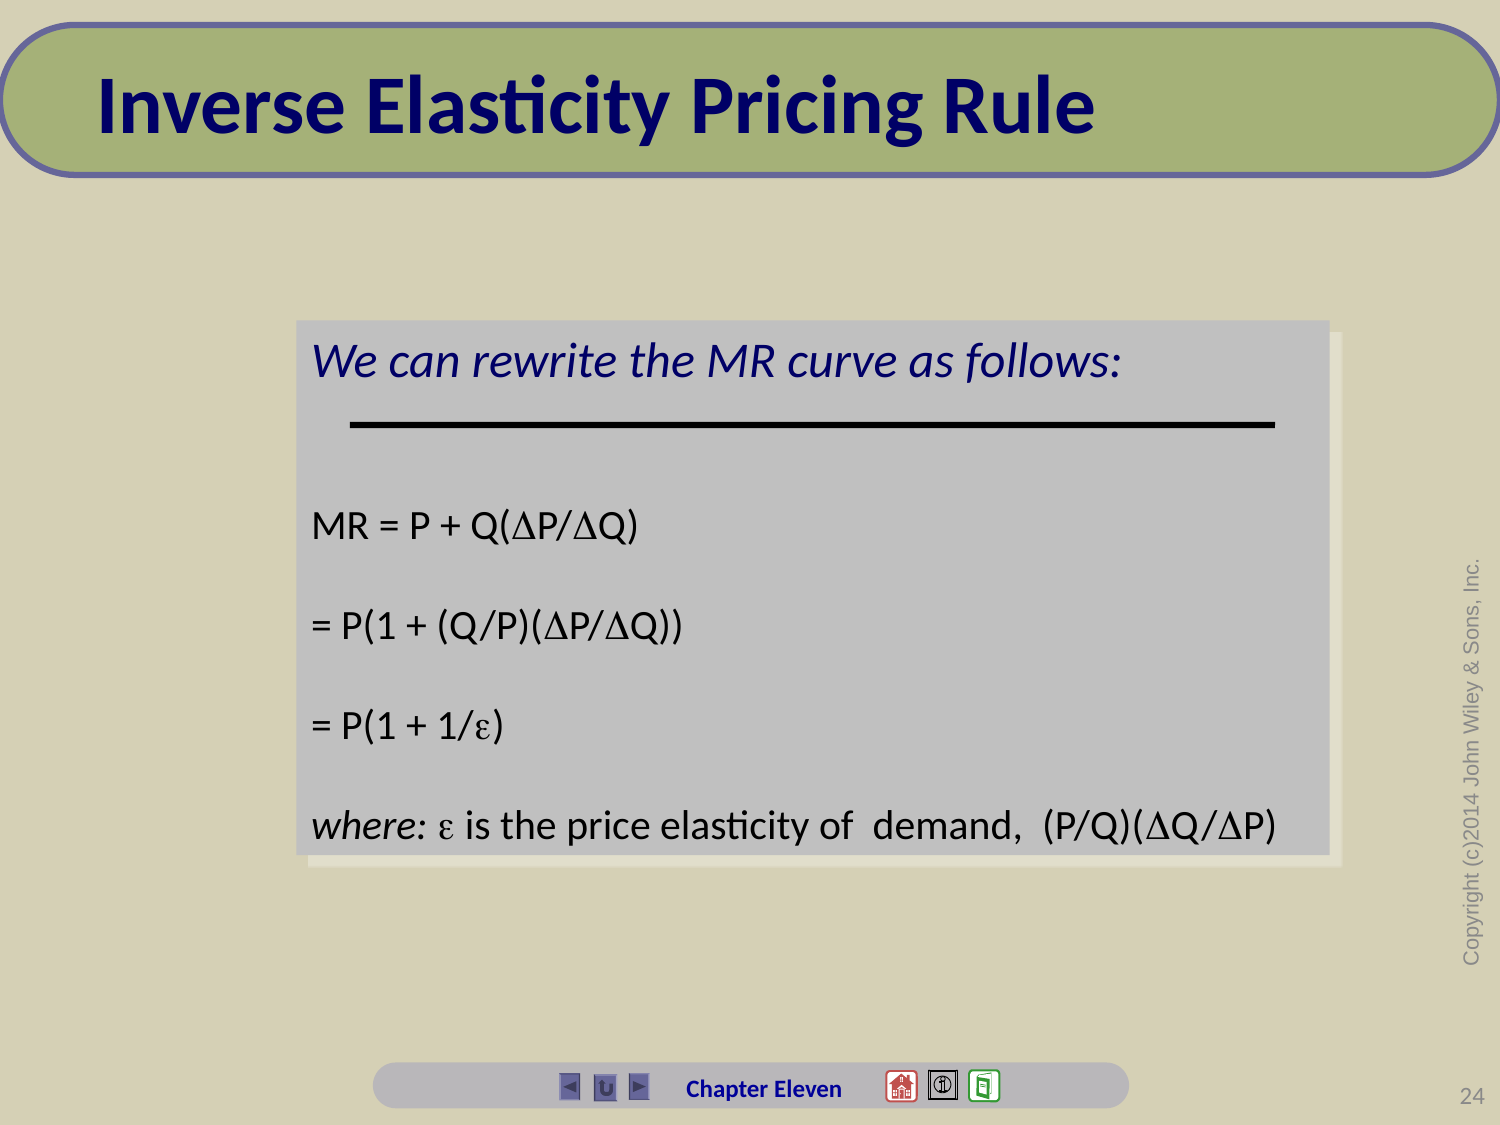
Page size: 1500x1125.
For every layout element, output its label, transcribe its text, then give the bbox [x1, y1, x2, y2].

picture [592, 1073, 618, 1103]
text_box [372, 1062, 1130, 1109]
text_box Chapter Eleven [671, 1064, 858, 1110]
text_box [885, 1069, 919, 1103]
slide_number 24 [1149, 1065, 1500, 1125]
text_box Inverse Elasticity Pricing Rule [0, 24, 1500, 175]
text_box We can rewrite the MR curve as follows: MR = P + Q(P/Q) = P(1 + (Q/P)(P/Q)) = P(1 + 1/) where:  is the price elasticity of demand, (P/Q)(Q/P) [296, 320, 1330, 856]
footer Copyright (c)2014 John Wiley & Sons, Inc. [1440, 525, 1500, 1000]
picture [557, 1072, 581, 1101]
picture [928, 1069, 958, 1101]
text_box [967, 1068, 1001, 1103]
picture [628, 1072, 652, 1102]
